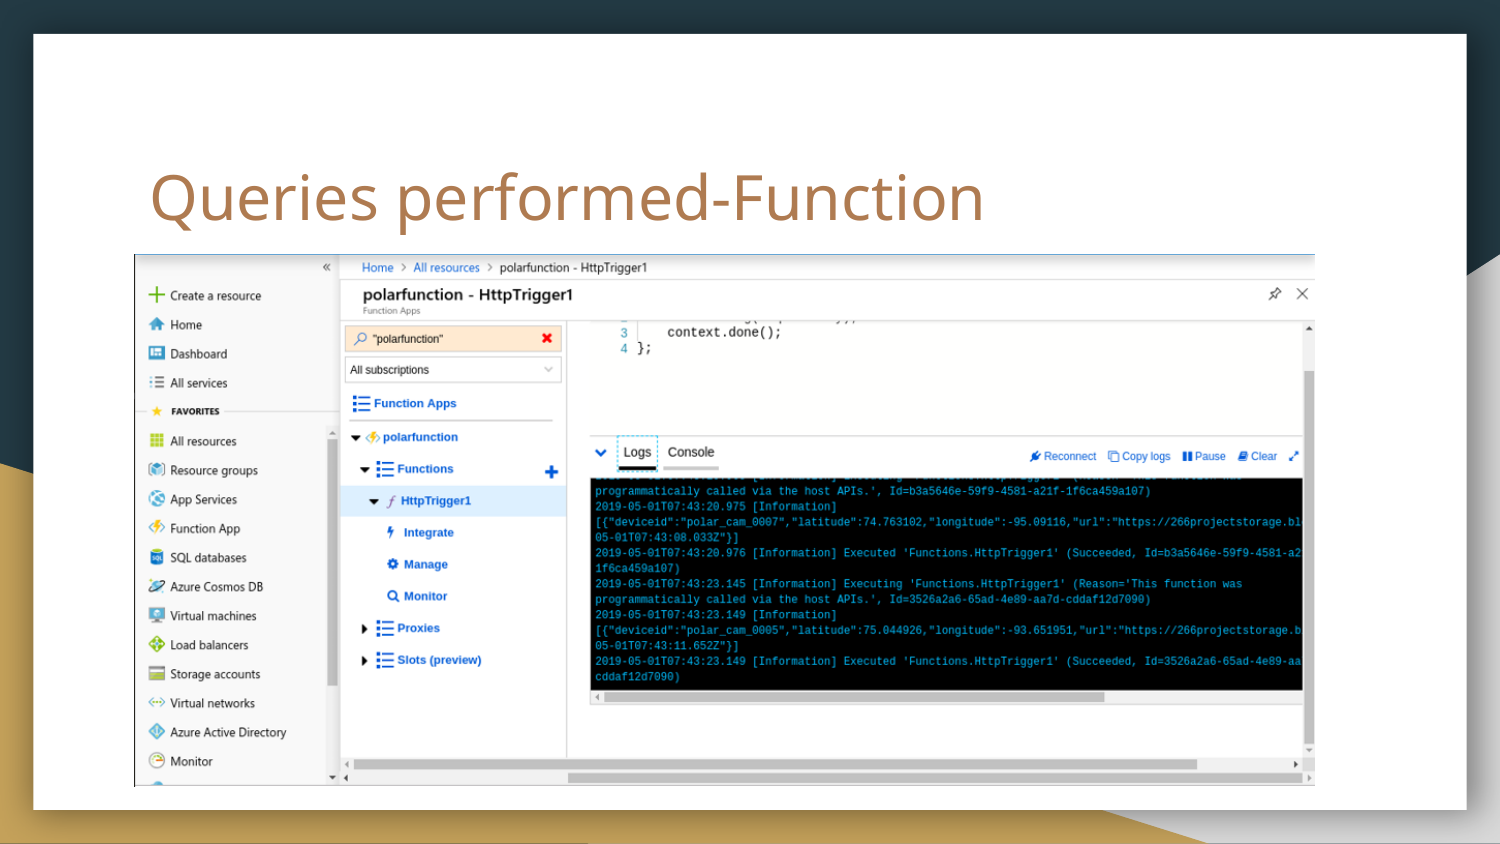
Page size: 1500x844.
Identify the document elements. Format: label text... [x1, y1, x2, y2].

picture [134, 254, 1316, 787]
title Queries performed-Function [134, 138, 1295, 253]
